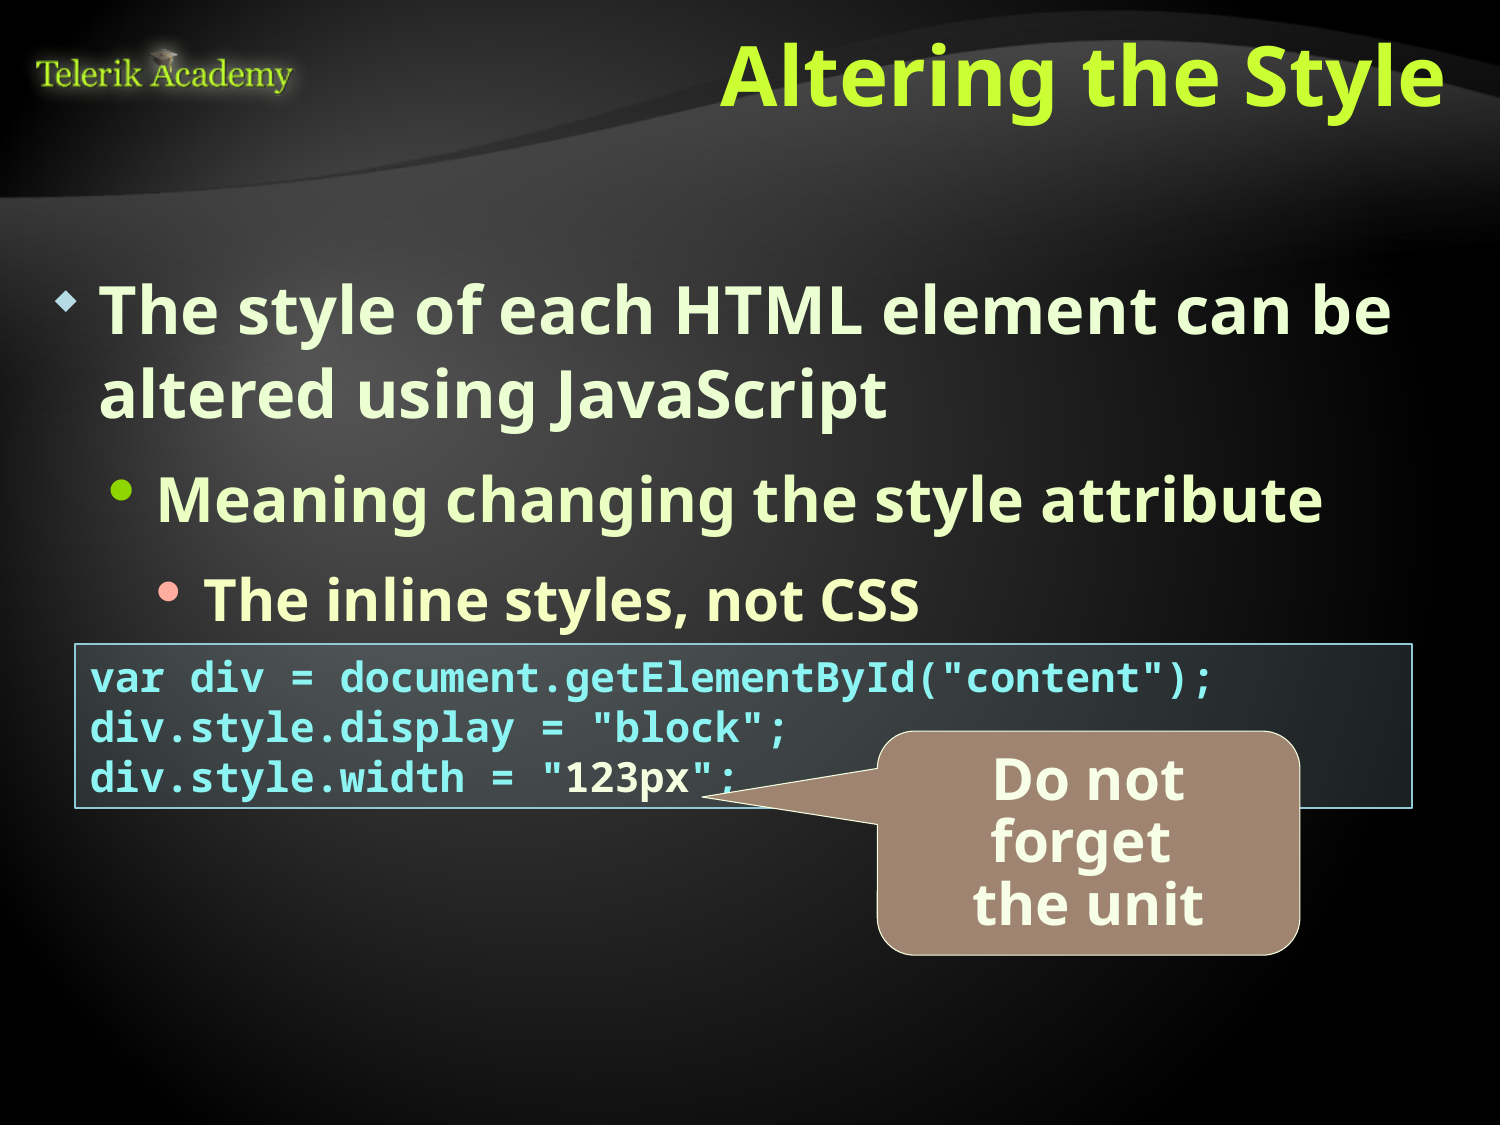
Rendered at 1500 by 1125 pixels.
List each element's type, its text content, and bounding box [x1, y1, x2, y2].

title Altering the Style [300, 12, 1463, 150]
text_box var div = document.getElementById("content"); div.style.display = "block"; div.style.width = "123px"; [74, 643, 1413, 809]
list The style of each HTML element can be altered using JavaScript Meaning changing the style attribute The inline styles, not CSS [37, 256, 1463, 644]
picture [0, 0, 1500, 1125]
text_box Do not forget the unit [701, 731, 1300, 956]
